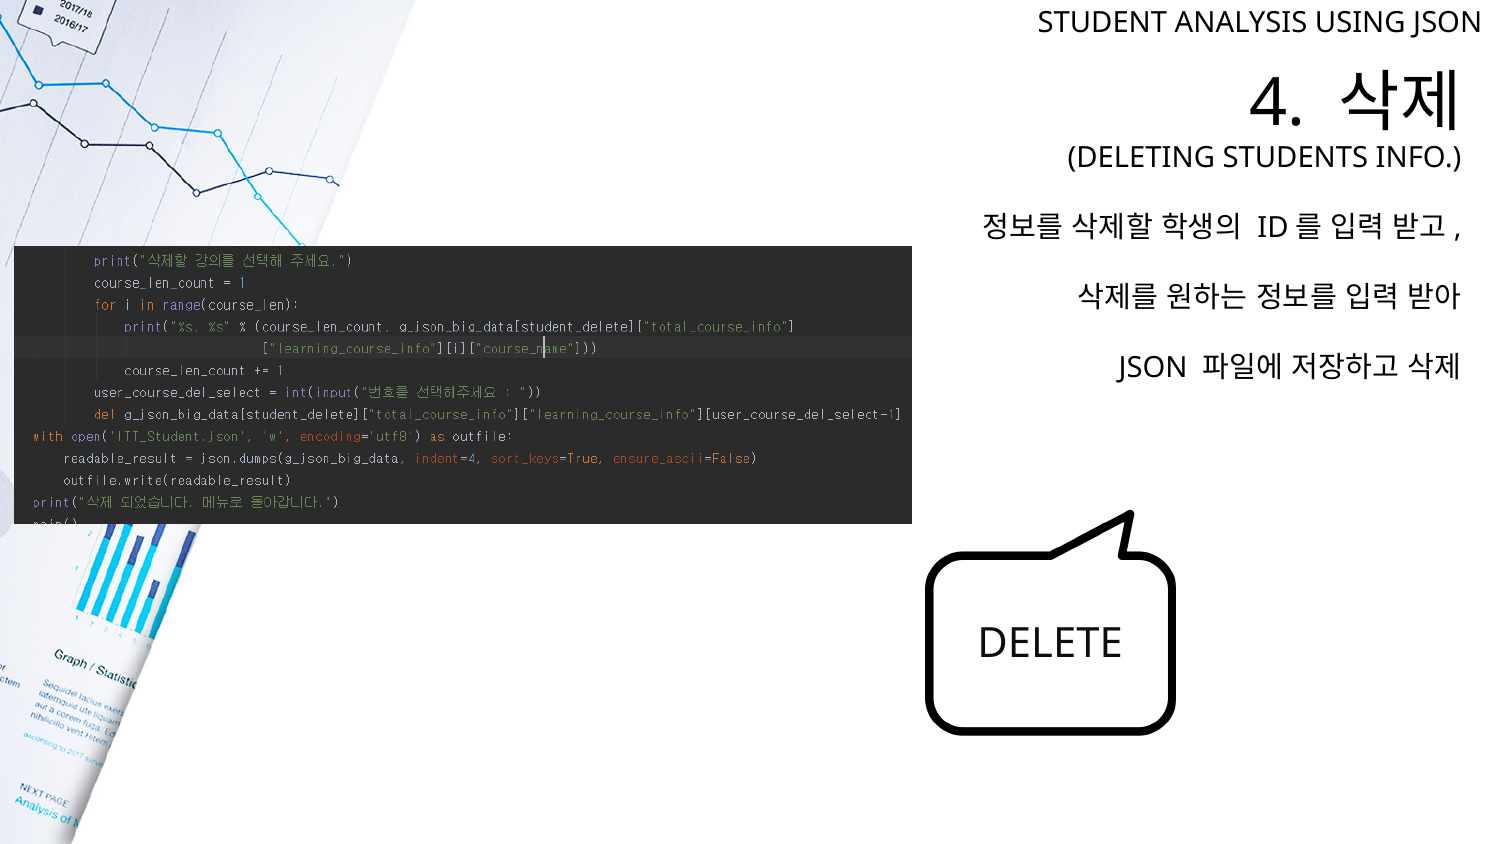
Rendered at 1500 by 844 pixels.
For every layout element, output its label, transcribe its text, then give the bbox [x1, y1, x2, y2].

text_box STUDENT ANALYSIS USING JSON [503, 0, 1498, 46]
picture [0, 0, 1500, 844]
text_box 4. 삭제 (DELETING STUDENTS INFO.) 정보를 삭제할 학생의 ID를 입력 받고, 삭제를 원하는 정보를 입력 받아 JSON 파일에 저장하고 삭제 [822, 50, 1477, 461]
